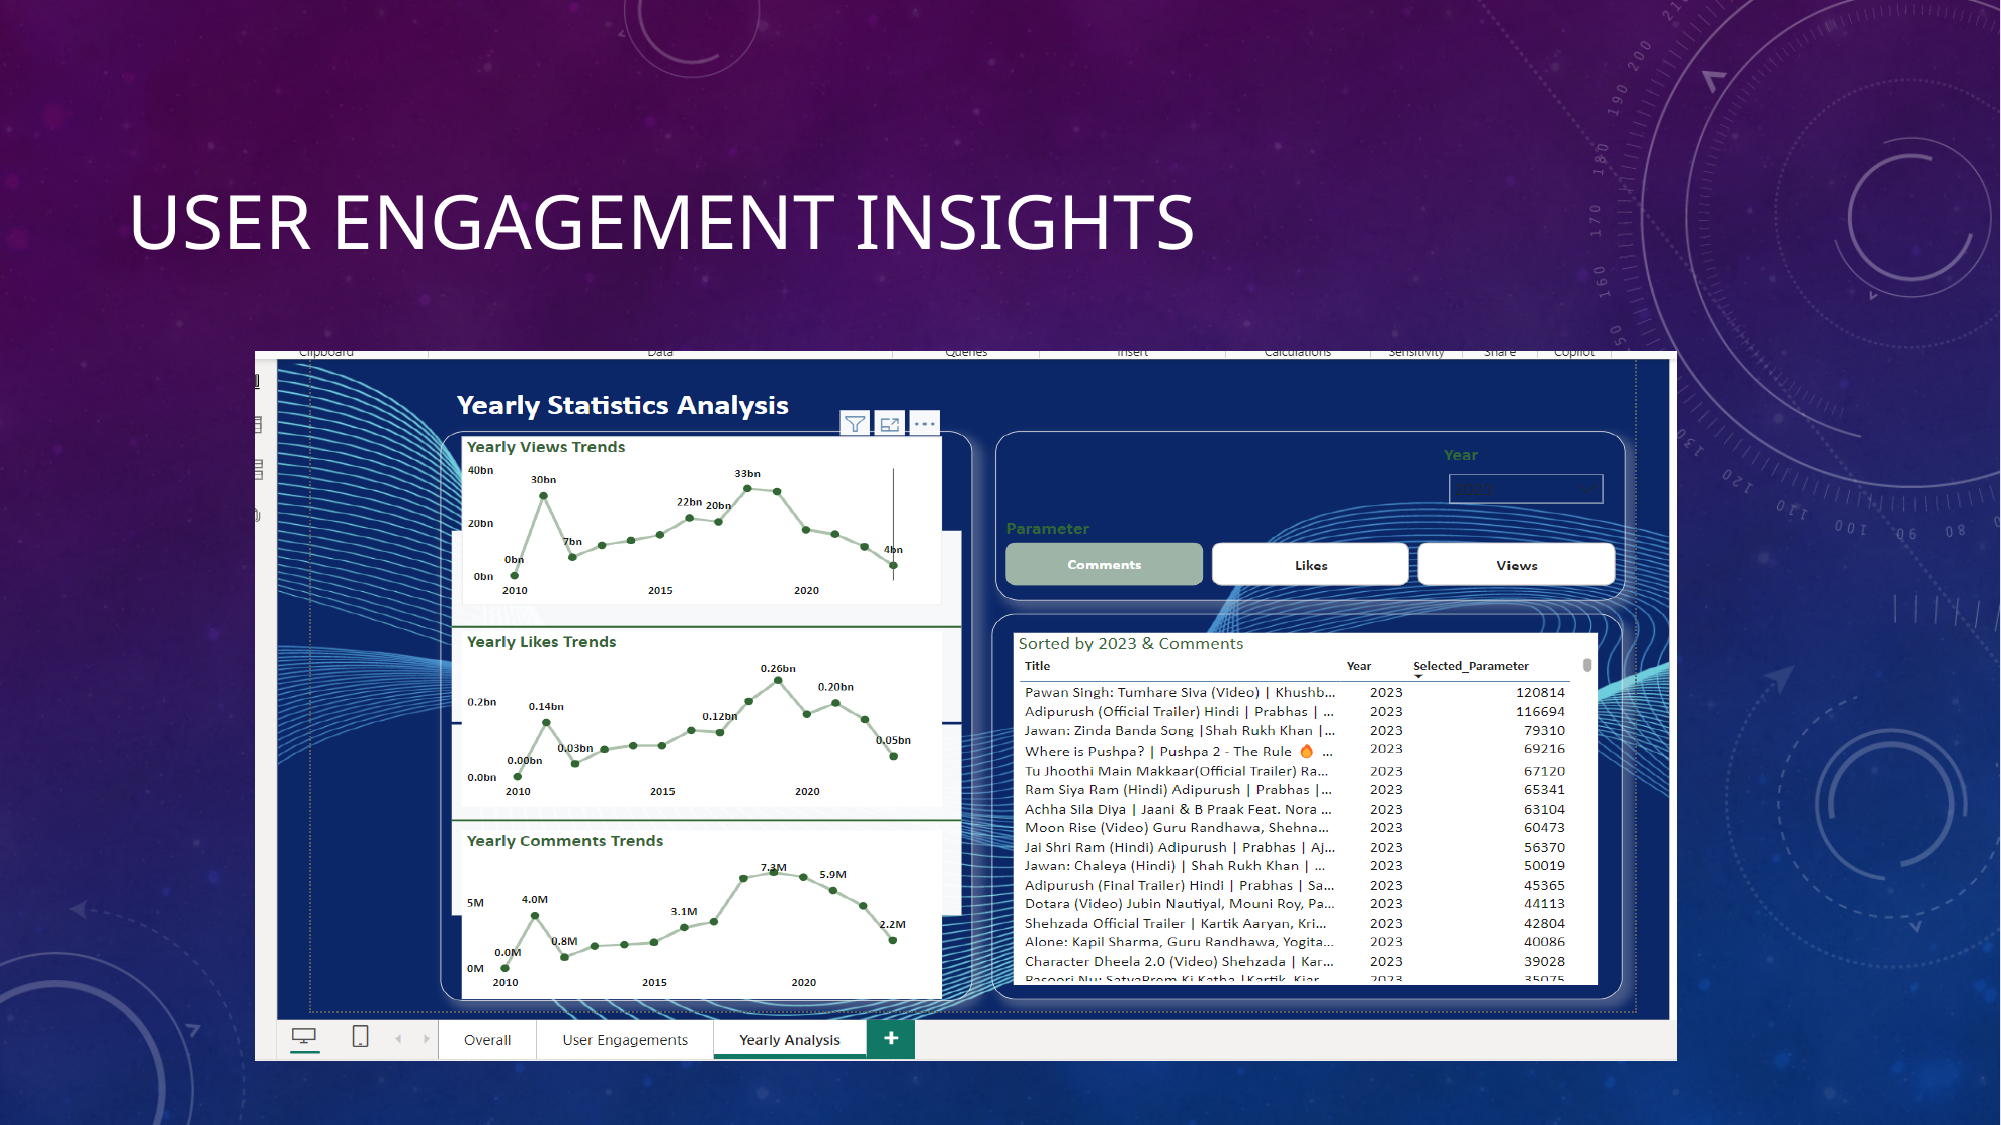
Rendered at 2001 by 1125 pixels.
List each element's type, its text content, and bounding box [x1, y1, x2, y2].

picture [0, 0, 2001, 1125]
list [254, 350, 1677, 1061]
title User Engagement insights [112, 99, 1775, 339]
